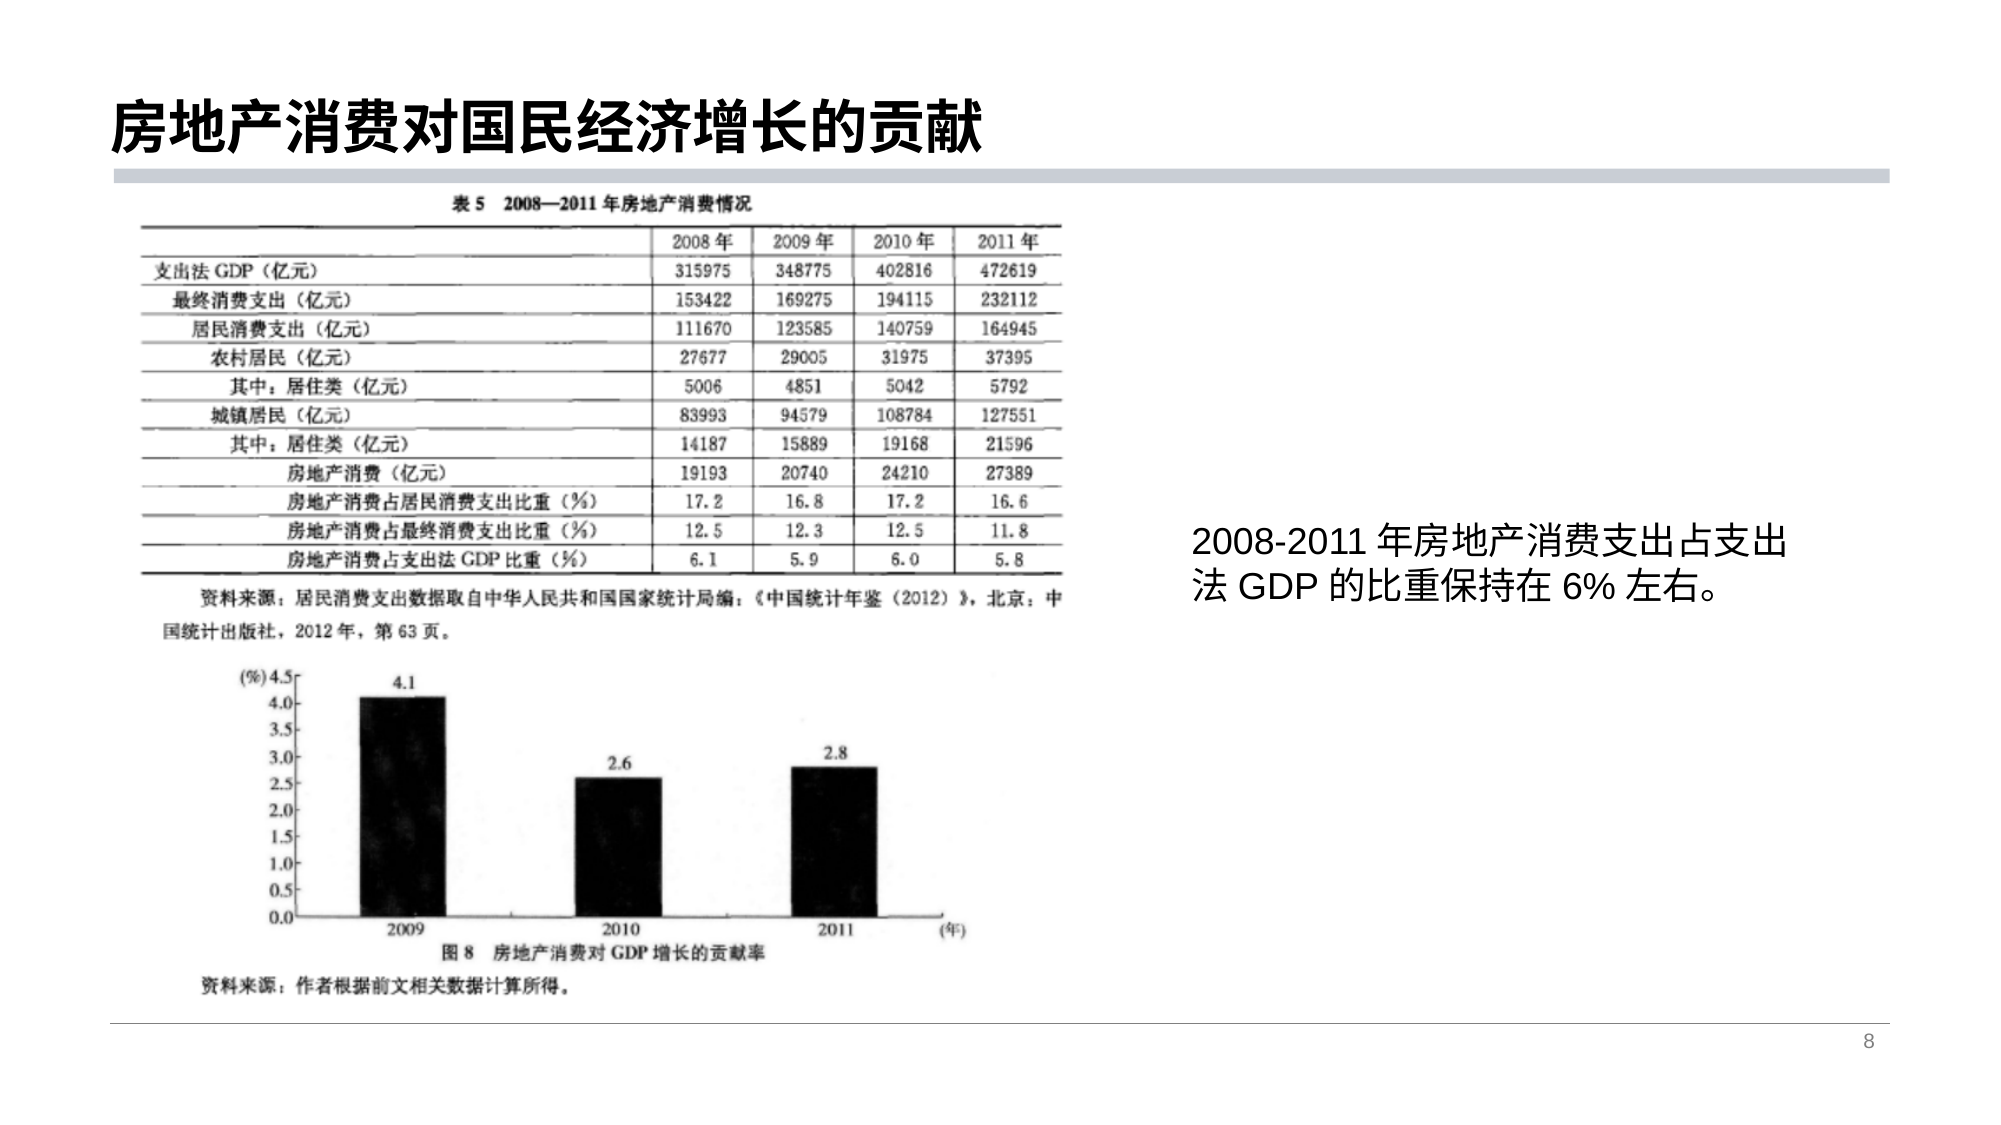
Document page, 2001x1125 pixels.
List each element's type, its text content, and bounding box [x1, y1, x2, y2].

picture [109, 185, 1100, 1007]
slide_number 8 [1412, 1023, 1890, 1058]
text_box 2008-2011年房地产消费支出占支出法GDP的比重保持在6%左右。 [1176, 509, 1840, 615]
title 房地产消费对国民经济增长的贡献 [109, 0, 1890, 169]
